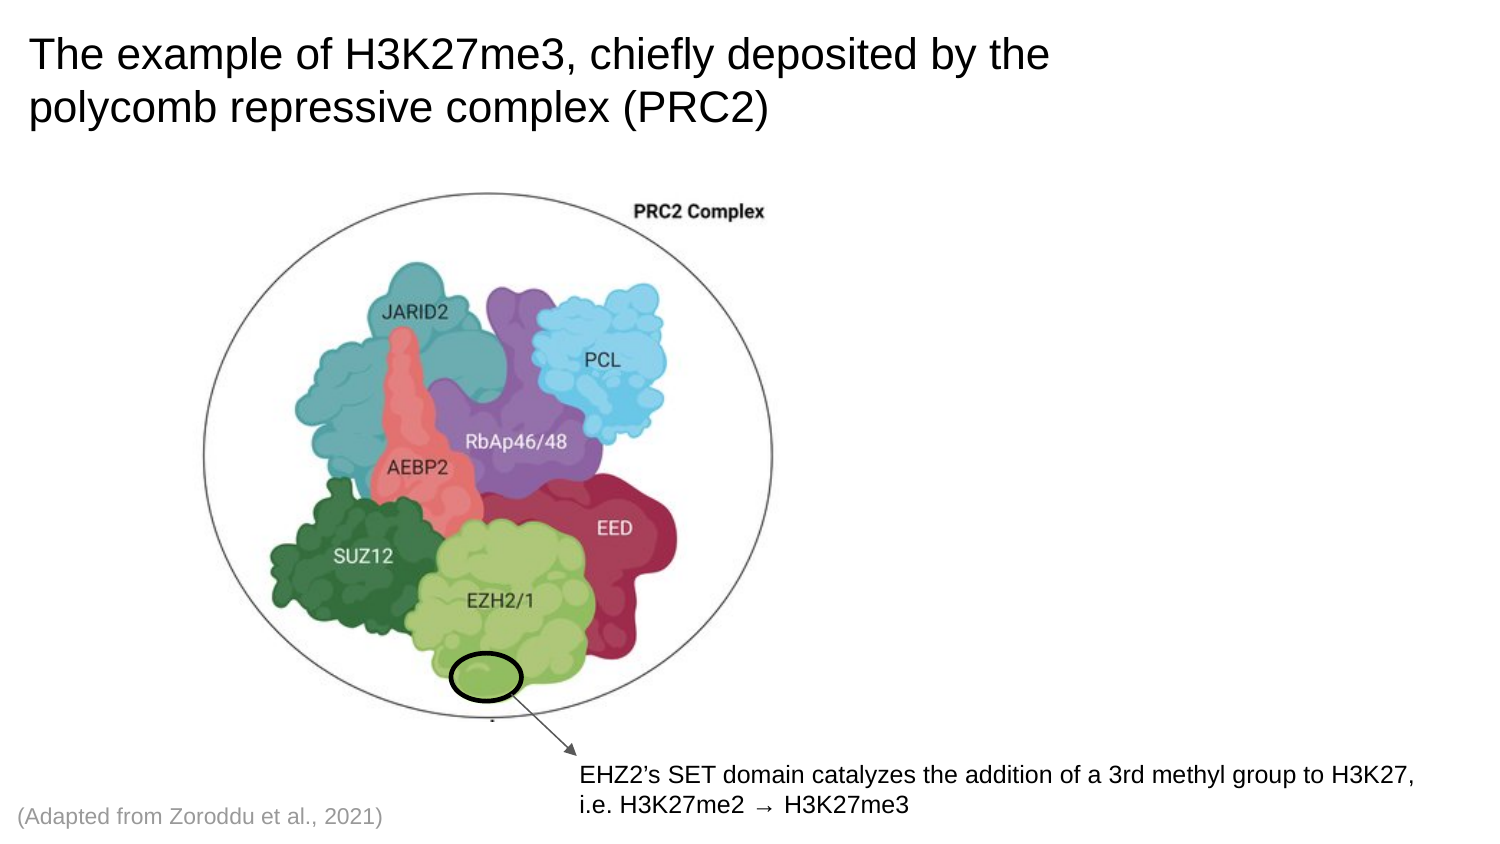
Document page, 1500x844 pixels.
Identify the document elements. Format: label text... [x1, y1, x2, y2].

text_box (Adapted from Zoroddu et al., 2021) [2, 787, 451, 843]
picture [183, 192, 789, 722]
title The example of H3K27me3, chiefly deposited by the polycomb repressive complex (PRC2) [13, 10, 1486, 103]
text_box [450, 652, 1500, 835]
